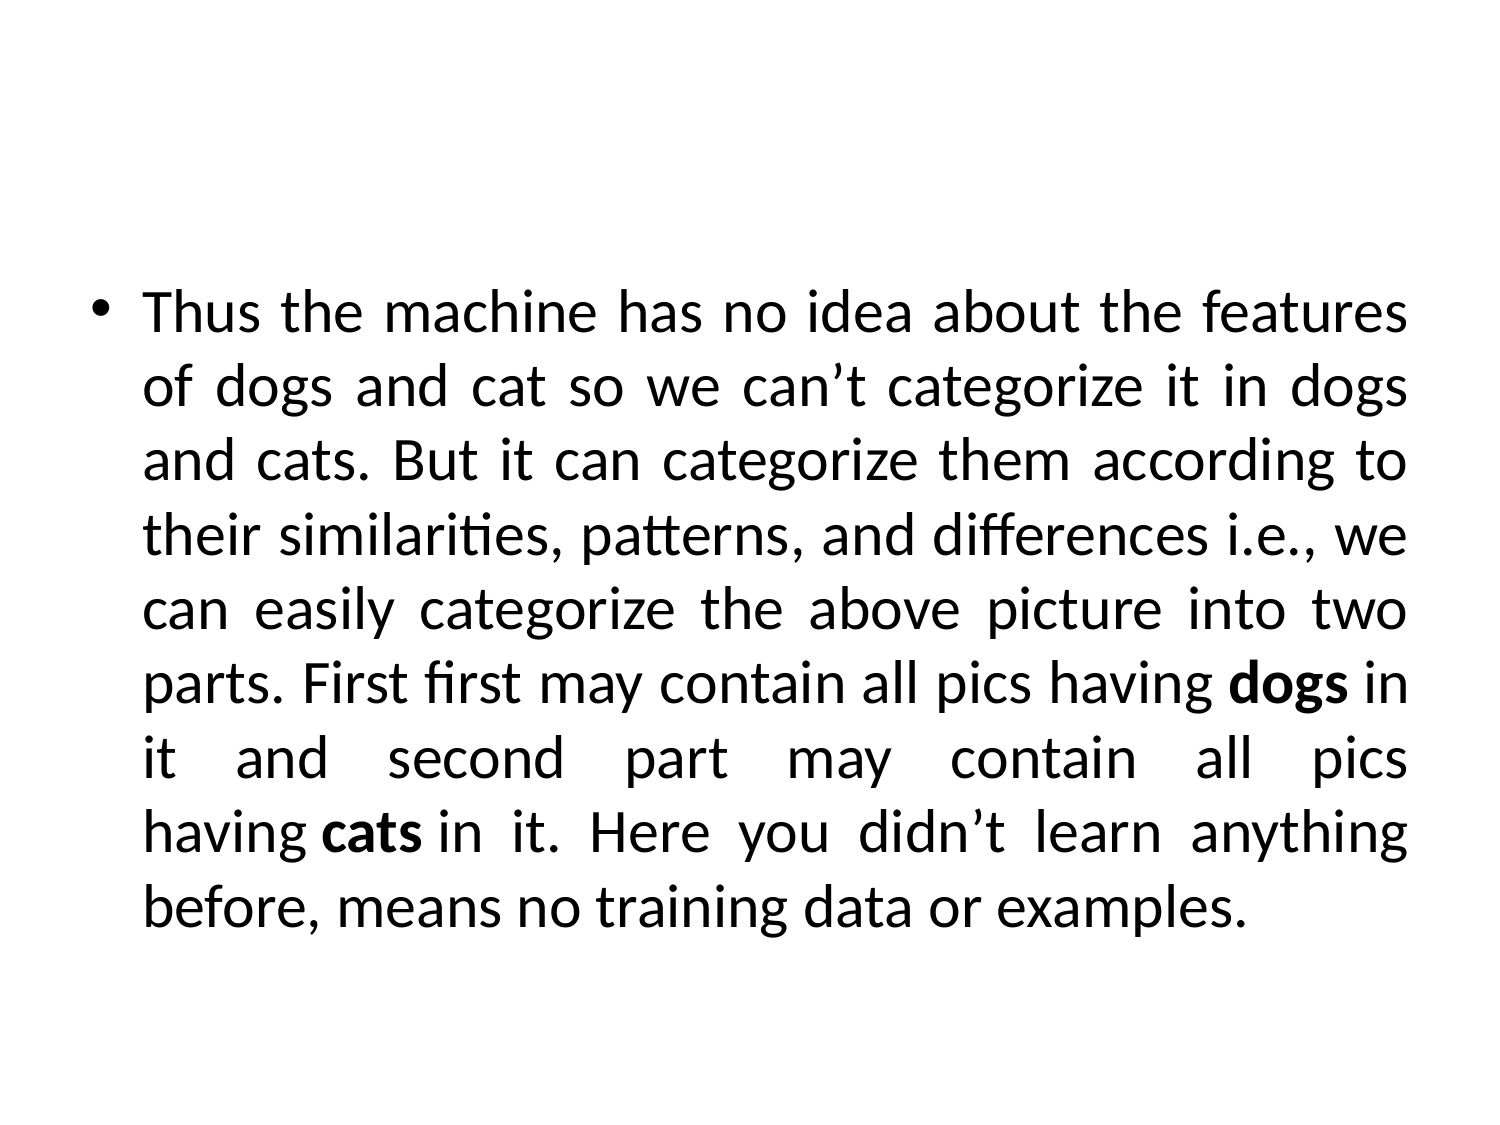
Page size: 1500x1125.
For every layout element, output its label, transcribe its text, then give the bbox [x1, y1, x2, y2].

list Thus the machine has no idea about the features of dogs and cat so we can’t categorize it in dogs and cats. But it can categorize them according to their similarities, patterns, and differences i.e., we can easily categorize the above picture into two parts. First first may contain all pics having dogs in it and second part may contain all pics having cats in it. Here you didn’t learn anything before, means no training data or examples. [75, 262, 1425, 1005]
